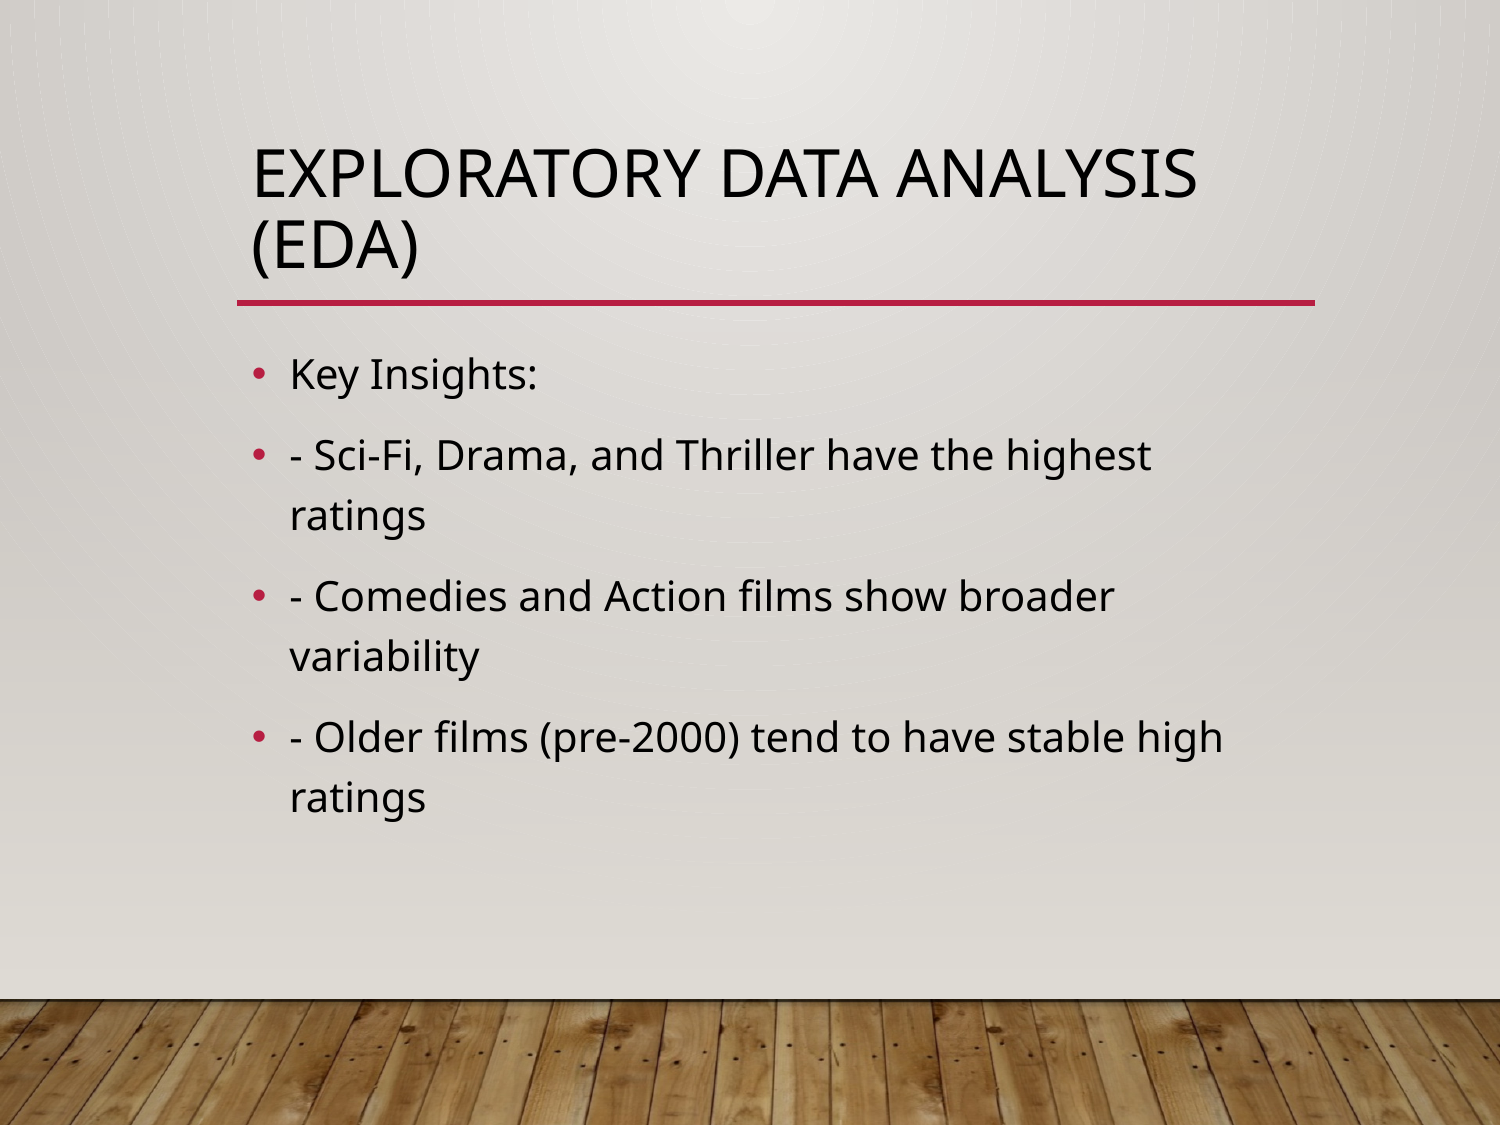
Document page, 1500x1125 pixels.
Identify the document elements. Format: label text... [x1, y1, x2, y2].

title Exploratory Data Analysis (EDA) [236, 131, 1315, 305]
list Key Insights: - Sci-Fi, Drama, and Thriller have the highest ratings - Comedies and Action films show broader variability - Older films (pre-2000) tend to have stable high ratings [236, 330, 1315, 897]
picture [0, 999, 1500, 1125]
